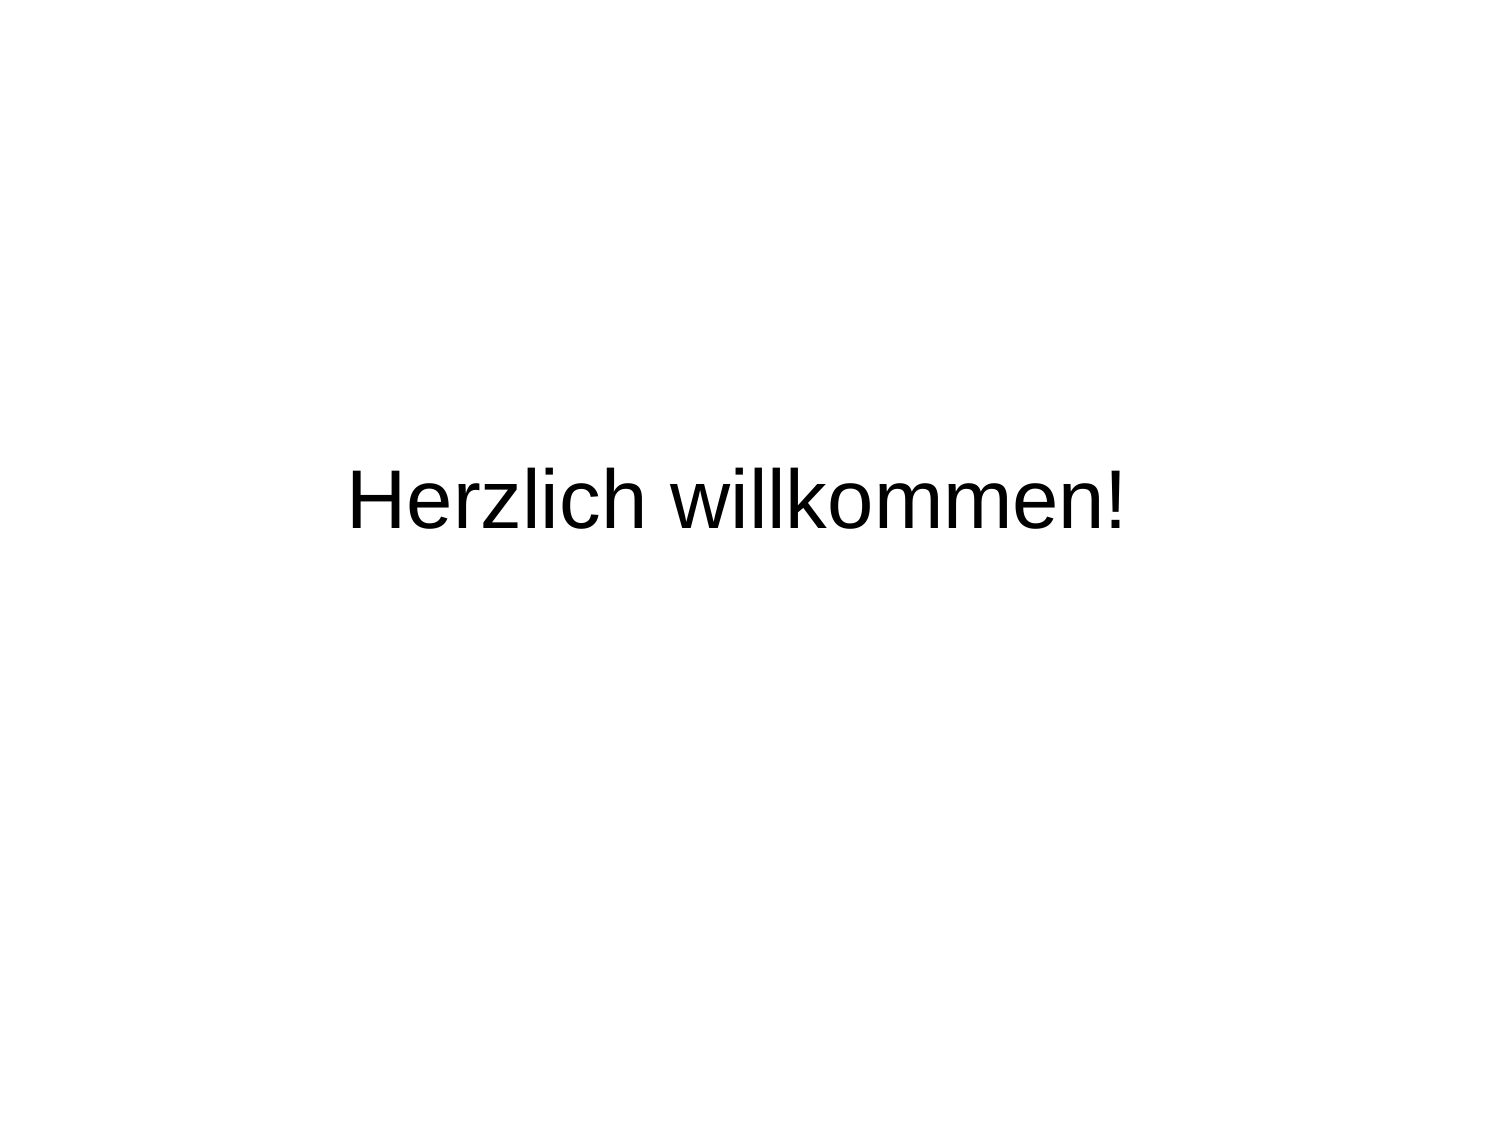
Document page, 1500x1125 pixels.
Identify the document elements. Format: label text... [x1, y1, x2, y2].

title Herzlich willkommen! [100, 196, 1376, 894]
